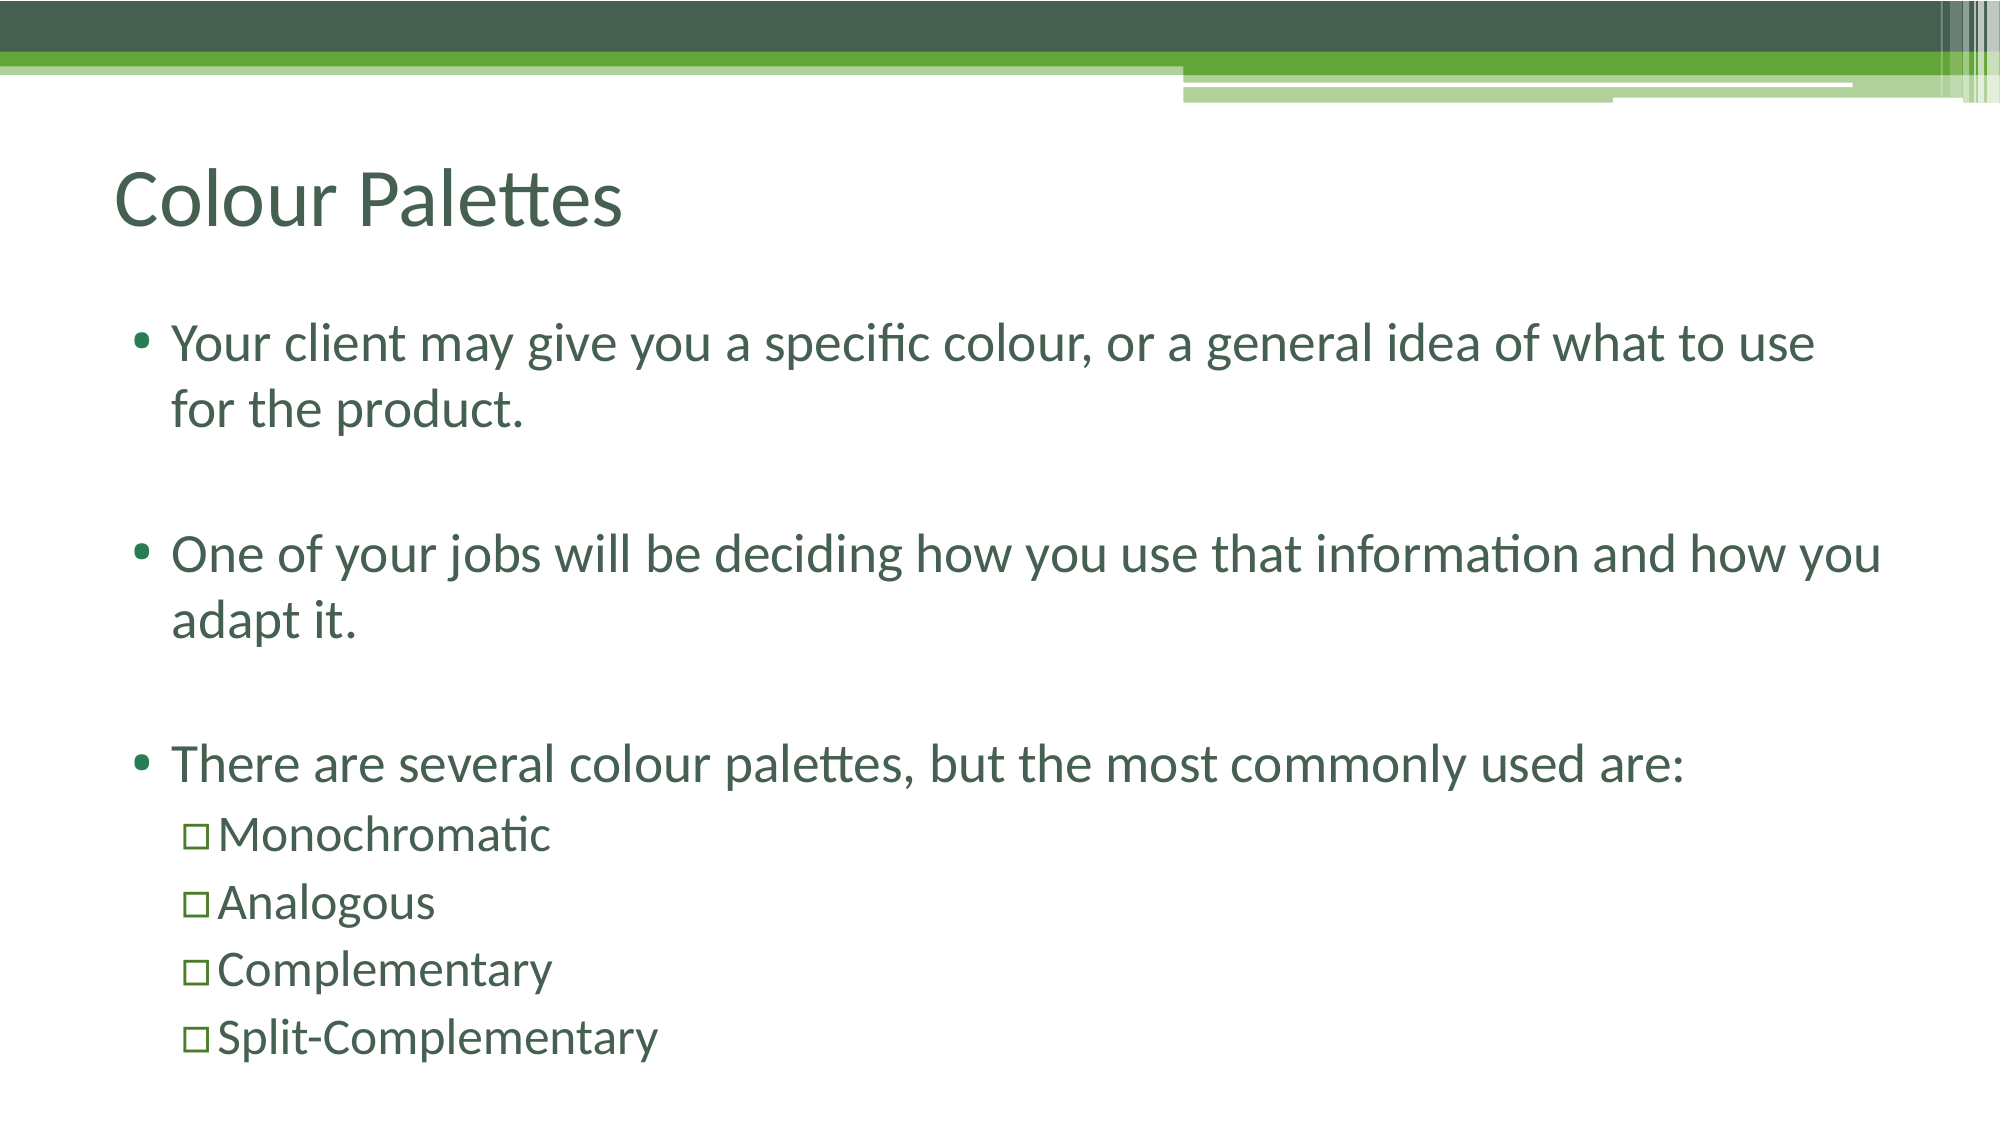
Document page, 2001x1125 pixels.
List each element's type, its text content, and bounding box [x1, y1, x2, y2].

title Colour Palettes [99, 131, 1900, 254]
list Your client may give you a specific colour, or a general idea of what to use for the product. One of your jobs will be deciding how you use that information and how you adapt it. There are several colour palettes, but the most commonly used are: Monochromatic Analogous Complementary Split-Complementary [99, 298, 1900, 1079]
